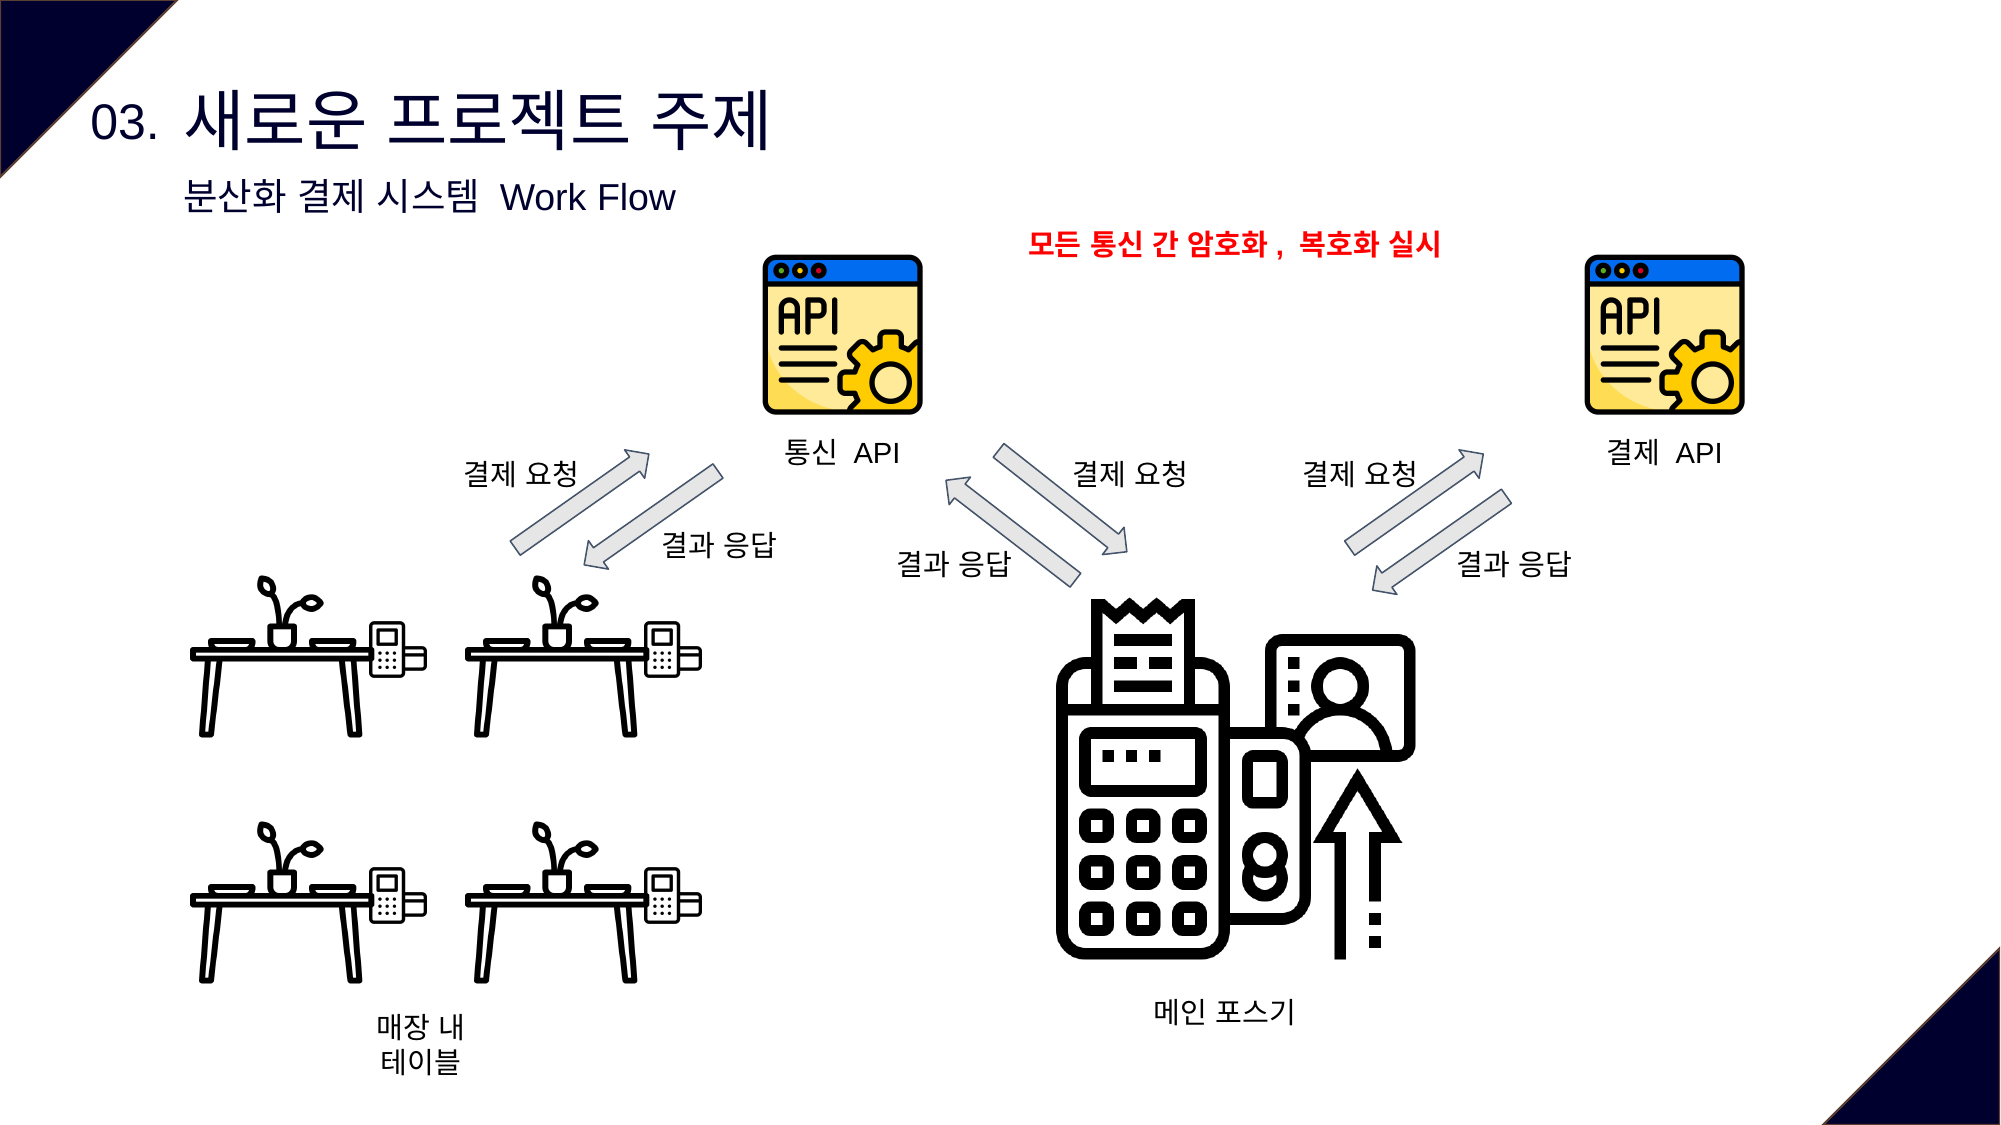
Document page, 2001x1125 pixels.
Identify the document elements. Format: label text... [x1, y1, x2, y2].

text_box 결과 응답 [862, 531, 1046, 594]
text_box 결과 응답 [1423, 531, 1606, 594]
text_box [613, 449, 649, 490]
text_box [510, 504, 593, 556]
picture [1049, 593, 1422, 965]
text_box [1372, 544, 1423, 592]
text_box 새로운 프로젝트 주제 [168, 71, 1000, 165]
picture [1579, 249, 1750, 420]
text_box [1441, 489, 1512, 531]
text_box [462, 562, 703, 750]
text_box [1344, 504, 1428, 556]
text_box 모든 통신 간 암호화, 복호화 실시 [1000, 211, 1471, 288]
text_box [462, 807, 703, 995]
text_box 결제 요청 [430, 440, 613, 504]
text_box 03. [74, 81, 176, 158]
text_box 결제 요청 [1269, 440, 1452, 504]
text_box 매장 내 테이블 [343, 994, 499, 1037]
text_box 결제 API [1550, 419, 1780, 482]
text_box [1052, 504, 1127, 555]
text_box [1046, 546, 1081, 588]
text_box [946, 477, 1027, 531]
text_box [645, 463, 724, 511]
text_box [1452, 449, 1484, 487]
text_box 분산화 결제 시스템 Work Flow [168, 165, 1000, 228]
picture [757, 249, 928, 420]
text_box 결제 요청 [1039, 440, 1222, 504]
text_box 결과 응답 [628, 511, 811, 575]
text_box 메인 포스기 [1110, 978, 1340, 1042]
text_box [993, 443, 1039, 494]
text_box [585, 523, 628, 560]
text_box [186, 807, 427, 995]
text_box 통신 API [727, 419, 957, 482]
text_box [186, 562, 427, 750]
